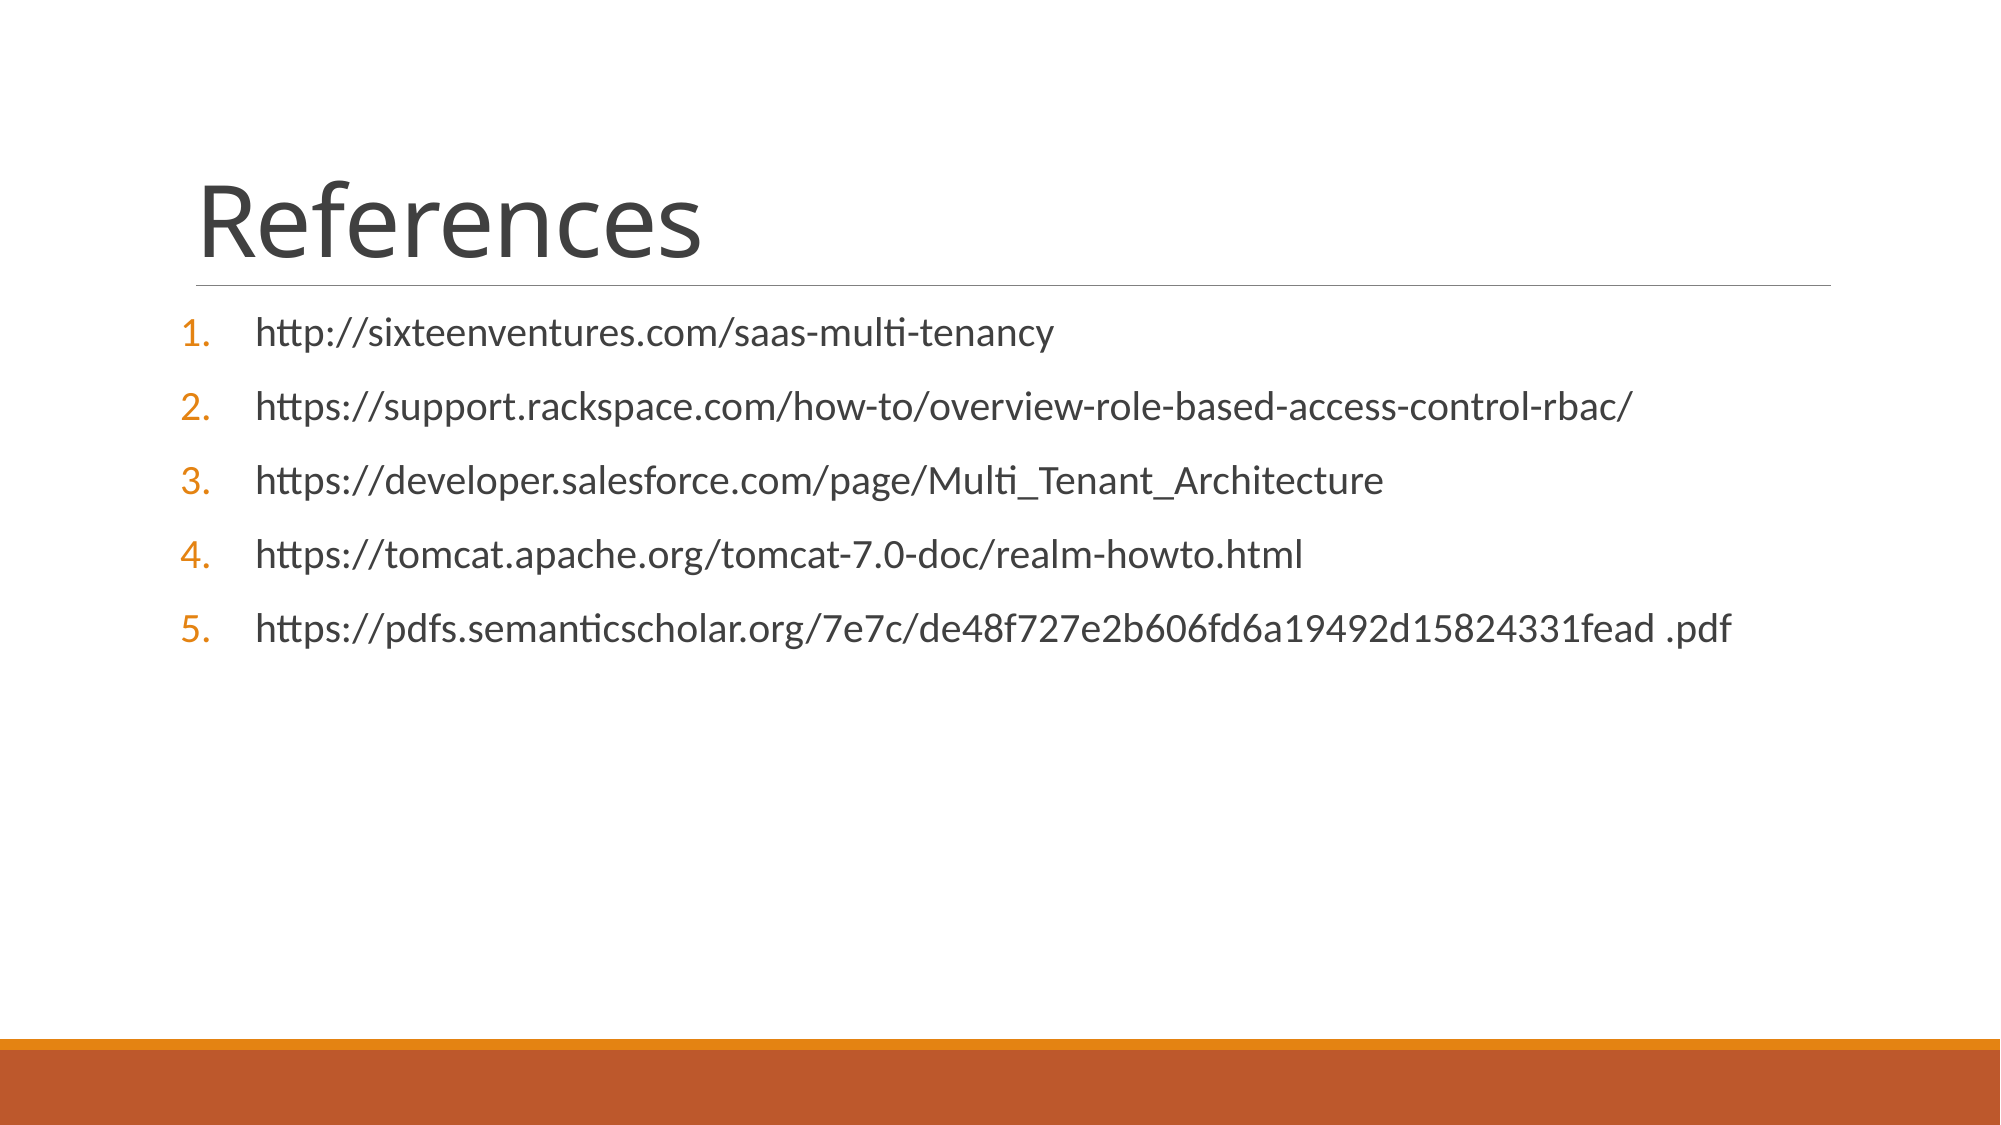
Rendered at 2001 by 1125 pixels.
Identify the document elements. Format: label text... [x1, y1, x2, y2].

list http://sixteenventures.com/saas-multi-tenancy https://support.rackspace.com/how-to/overview-role-based-access-control-rbac/ https://developer.salesforce.com/page/Multi_Tenant_Architecture https://tomcat.apache.org/tomcat-7.0-doc/realm-howto.html https://pdfs.semanticscholar.org/7e7c/de48f727e2b606fd6a19492d15824331fead .pdf [180, 302, 1830, 963]
title References [180, 47, 1830, 285]
